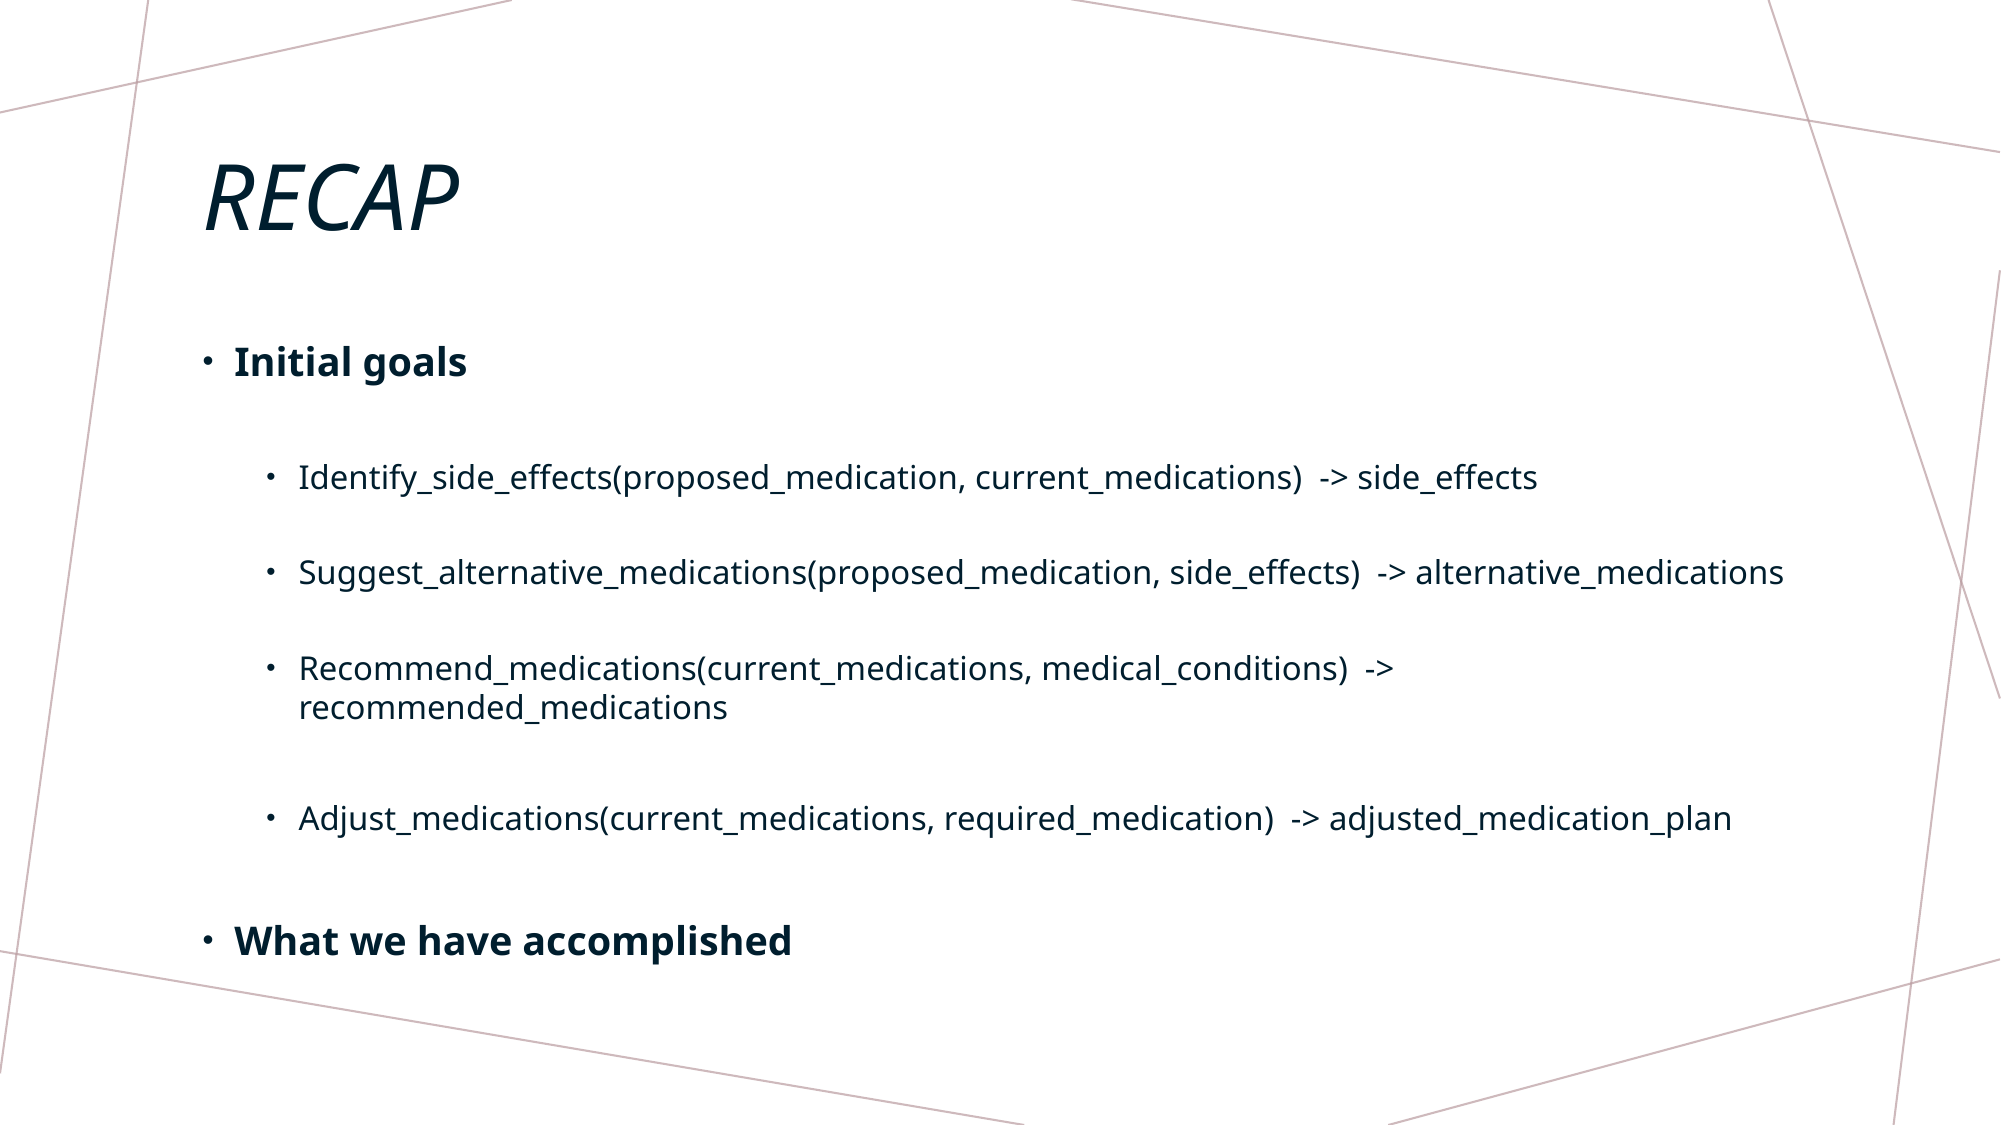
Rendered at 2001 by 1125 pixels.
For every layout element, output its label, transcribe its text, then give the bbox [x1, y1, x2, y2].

list Initial goals Identify_side_effects(proposed_medication, current_medications) -> side_effects Suggest_alternative_medications(proposed_medication, side_effects) -> alternative_medications Recommend_medications(current_medications, medical_conditions) -> recommended_medications Adjust_medications(current_medications, required_medication) -> adjusted_medication_plan What we have accomplished [187, 329, 1813, 990]
title Recap [187, 87, 1813, 315]
